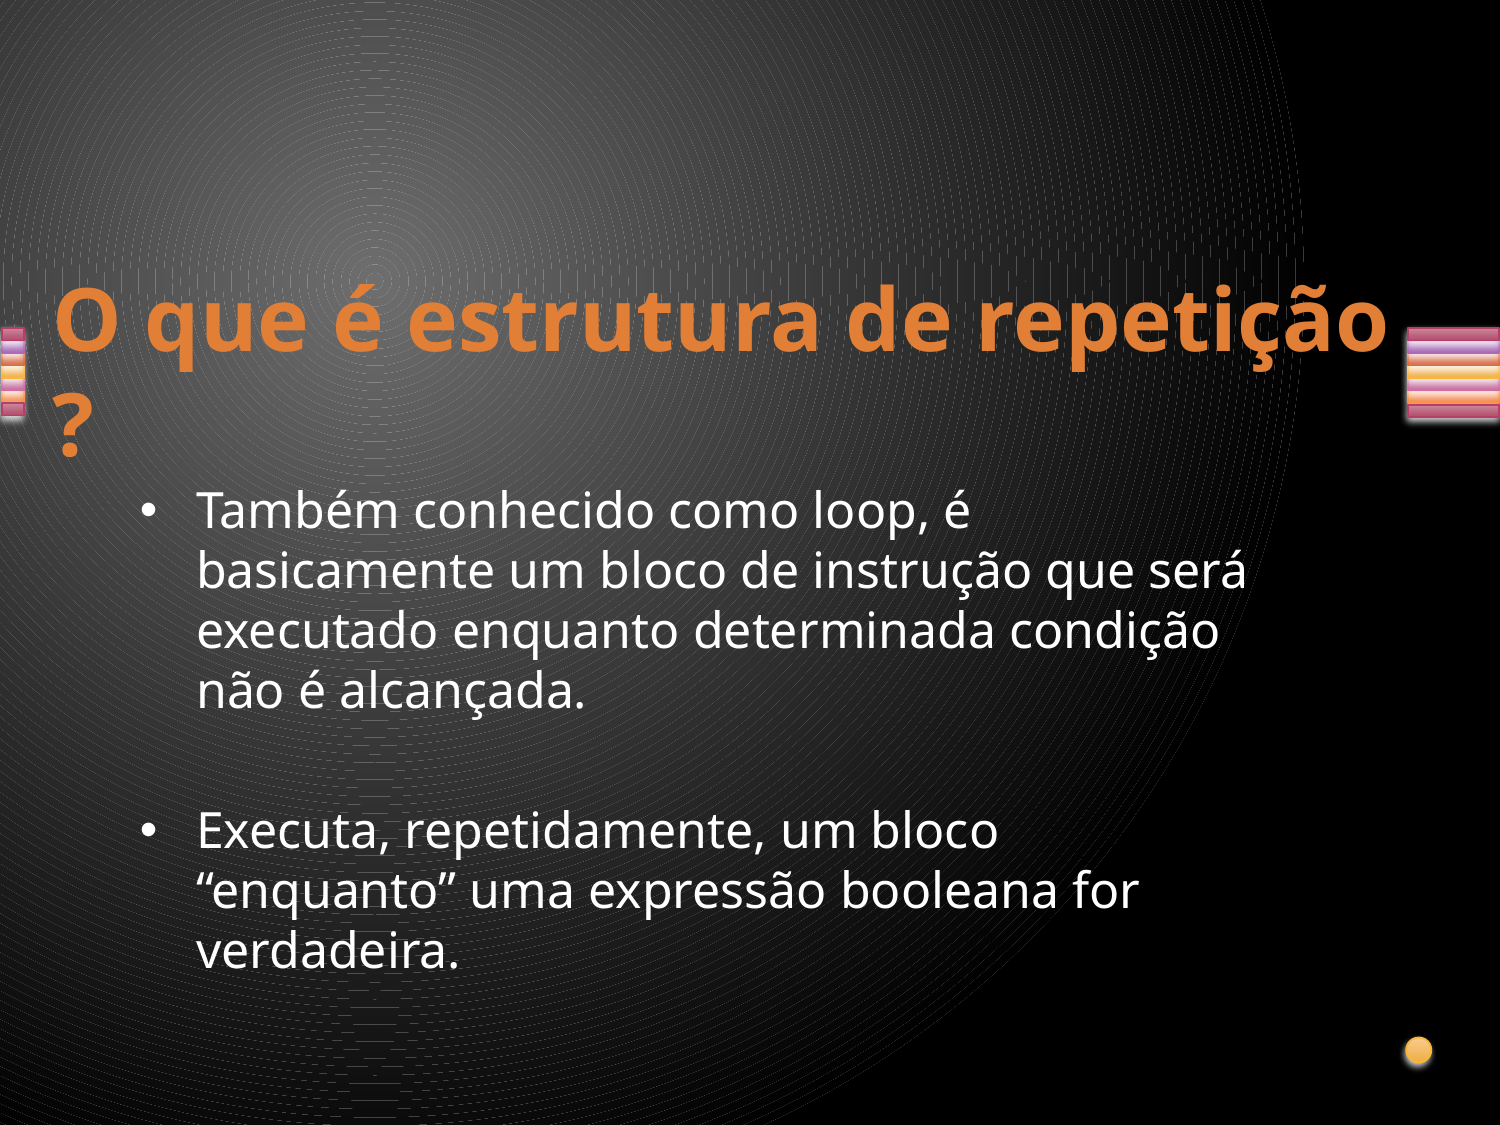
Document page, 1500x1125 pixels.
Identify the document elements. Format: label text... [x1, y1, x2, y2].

title O que é estrutura de repetição ? [37, 275, 1412, 463]
text_box Também conhecido como loop, é basicamente um bloco de instrução que será executado enquanto determinada condição não é alcançada. Executa, repetidamente, um bloco “enquanto” uma expressão booleana for verdadeira. [125, 471, 1288, 987]
